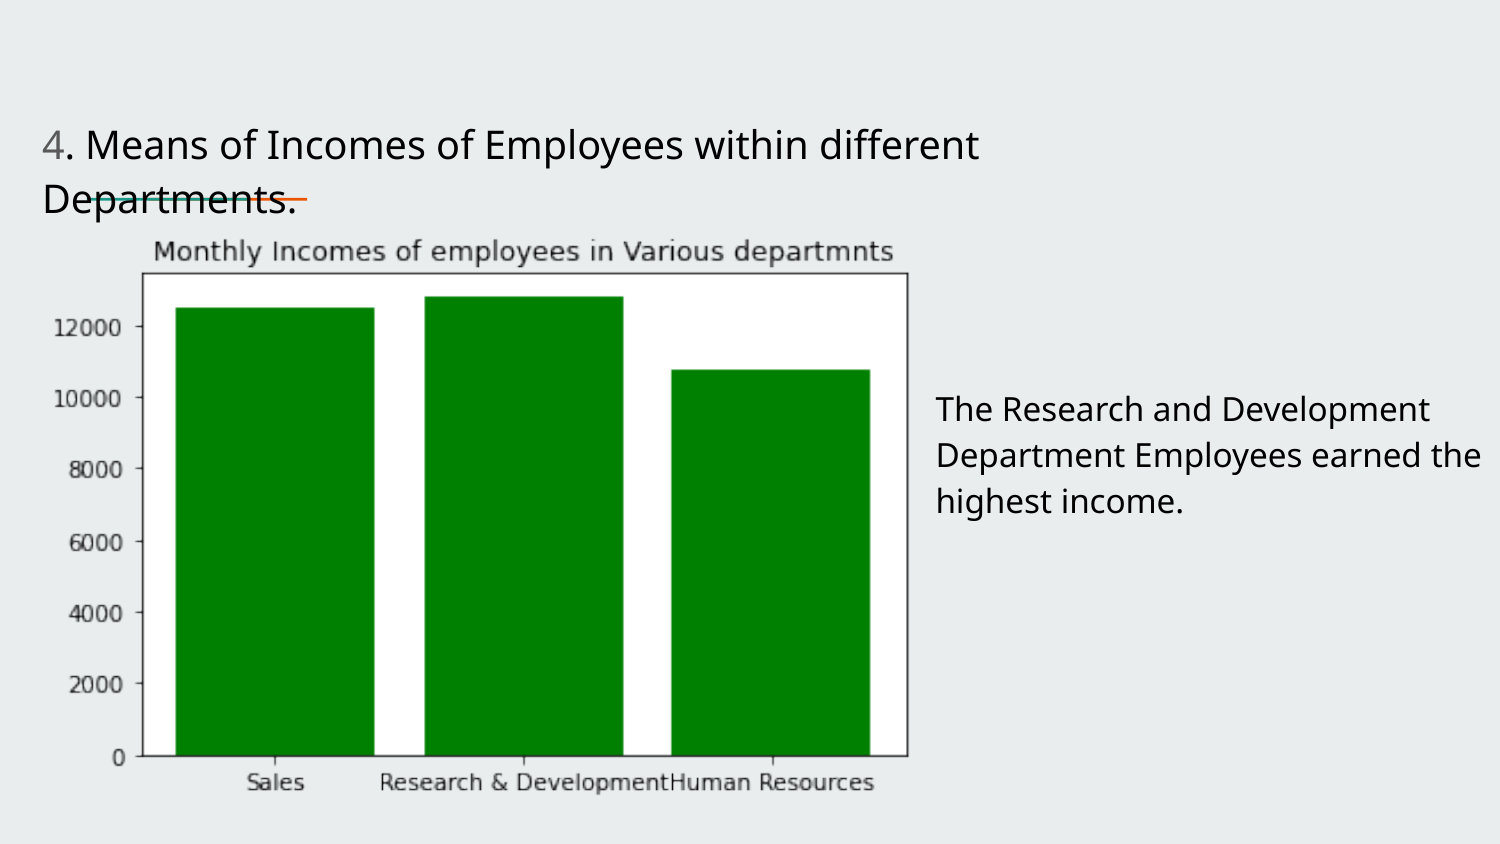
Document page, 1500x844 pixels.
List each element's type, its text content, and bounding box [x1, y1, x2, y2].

list 4. Means of Incomes of Employees within different Departments. [27, 97, 1188, 164]
list The Research and Development Department Employees earned the highest income. [925, 367, 1500, 594]
picture [36, 224, 921, 809]
